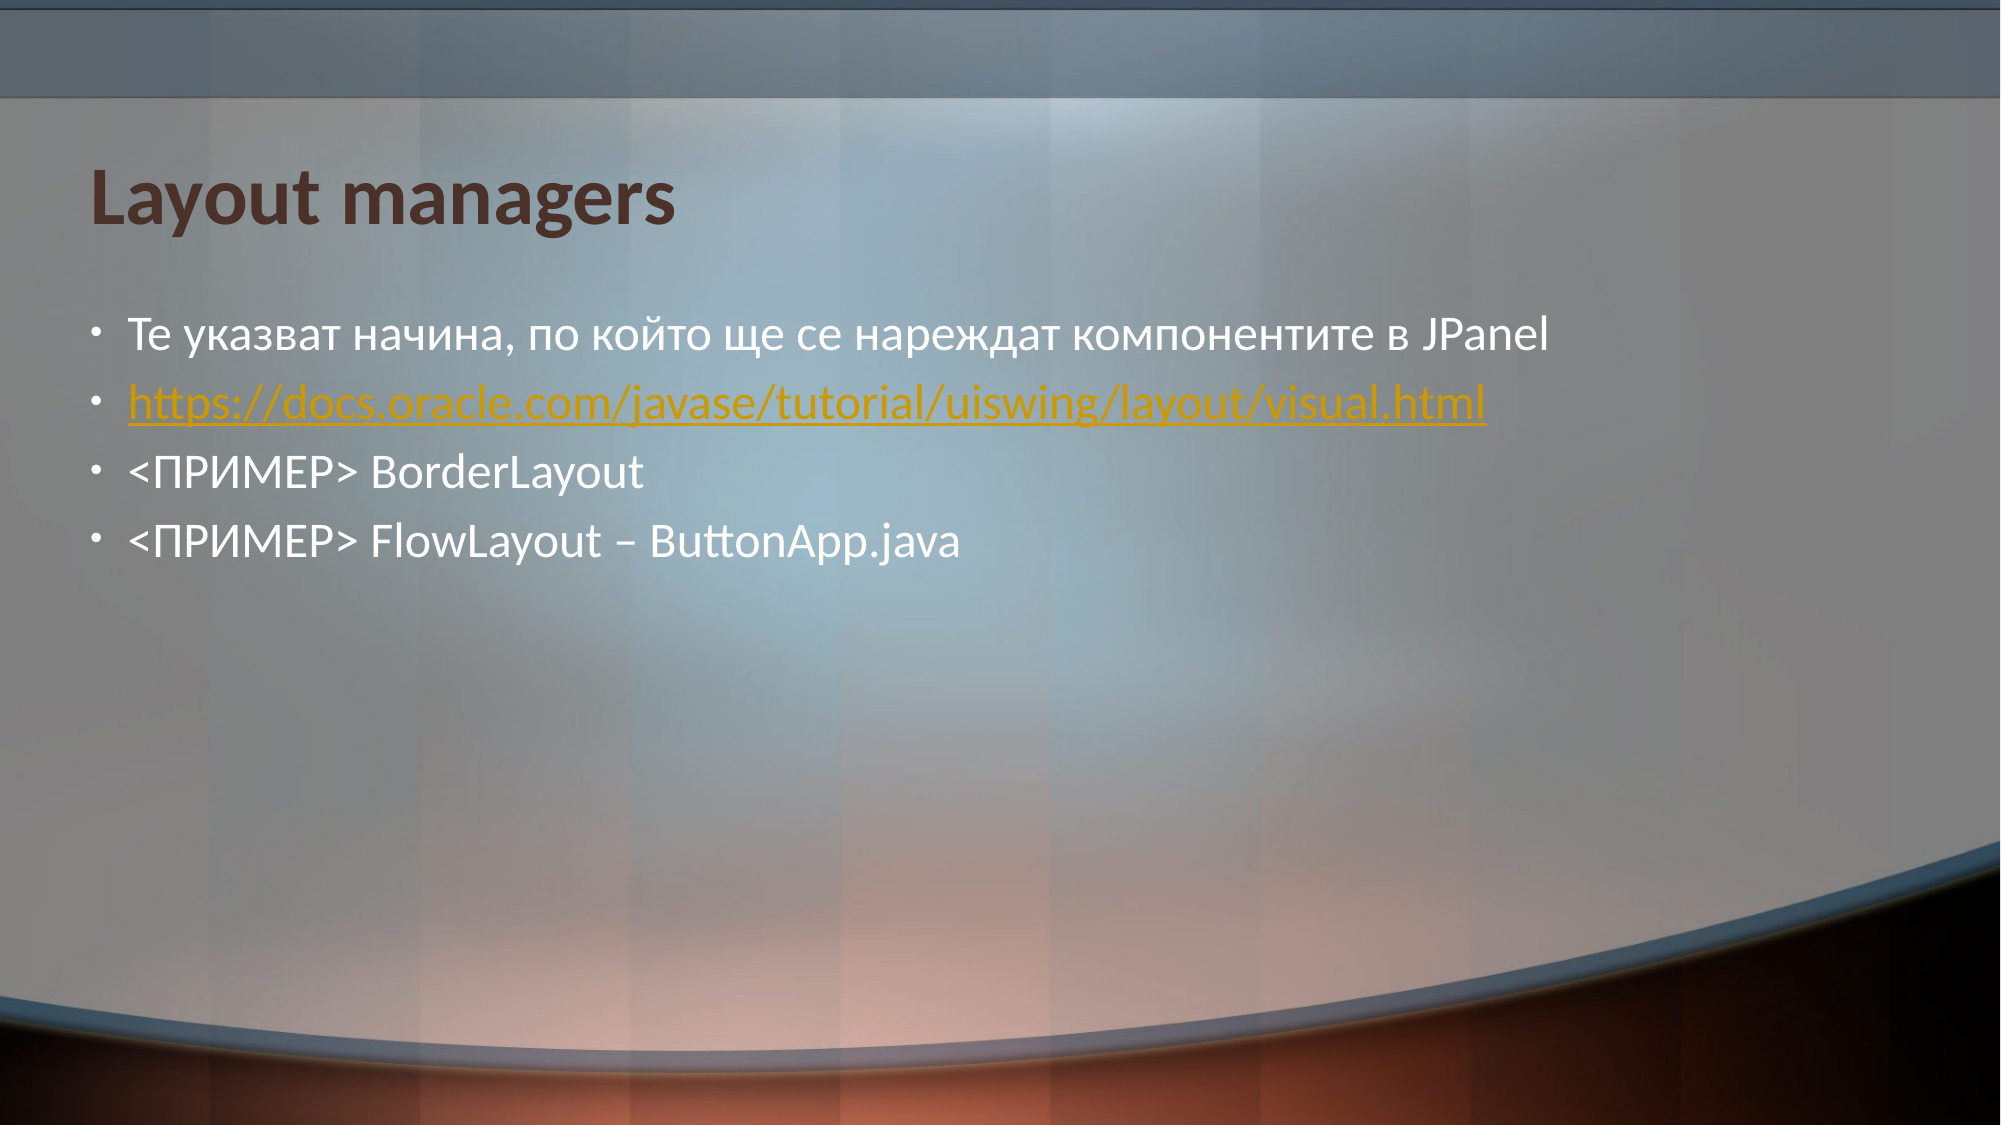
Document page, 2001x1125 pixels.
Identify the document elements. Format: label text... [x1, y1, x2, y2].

title Layout managers [75, 104, 1732, 294]
list Те указват начина, по който ще се нареждат компонентите в JPanel https://docs.oracle.com/javase/tutorial/uiswing/layout/visual.html <ПРИМЕР> BorderLayout <ПРИМЕР> FlowLayout – ButtonApp.java [75, 299, 1732, 920]
picture [0, 0, 2001, 1125]
